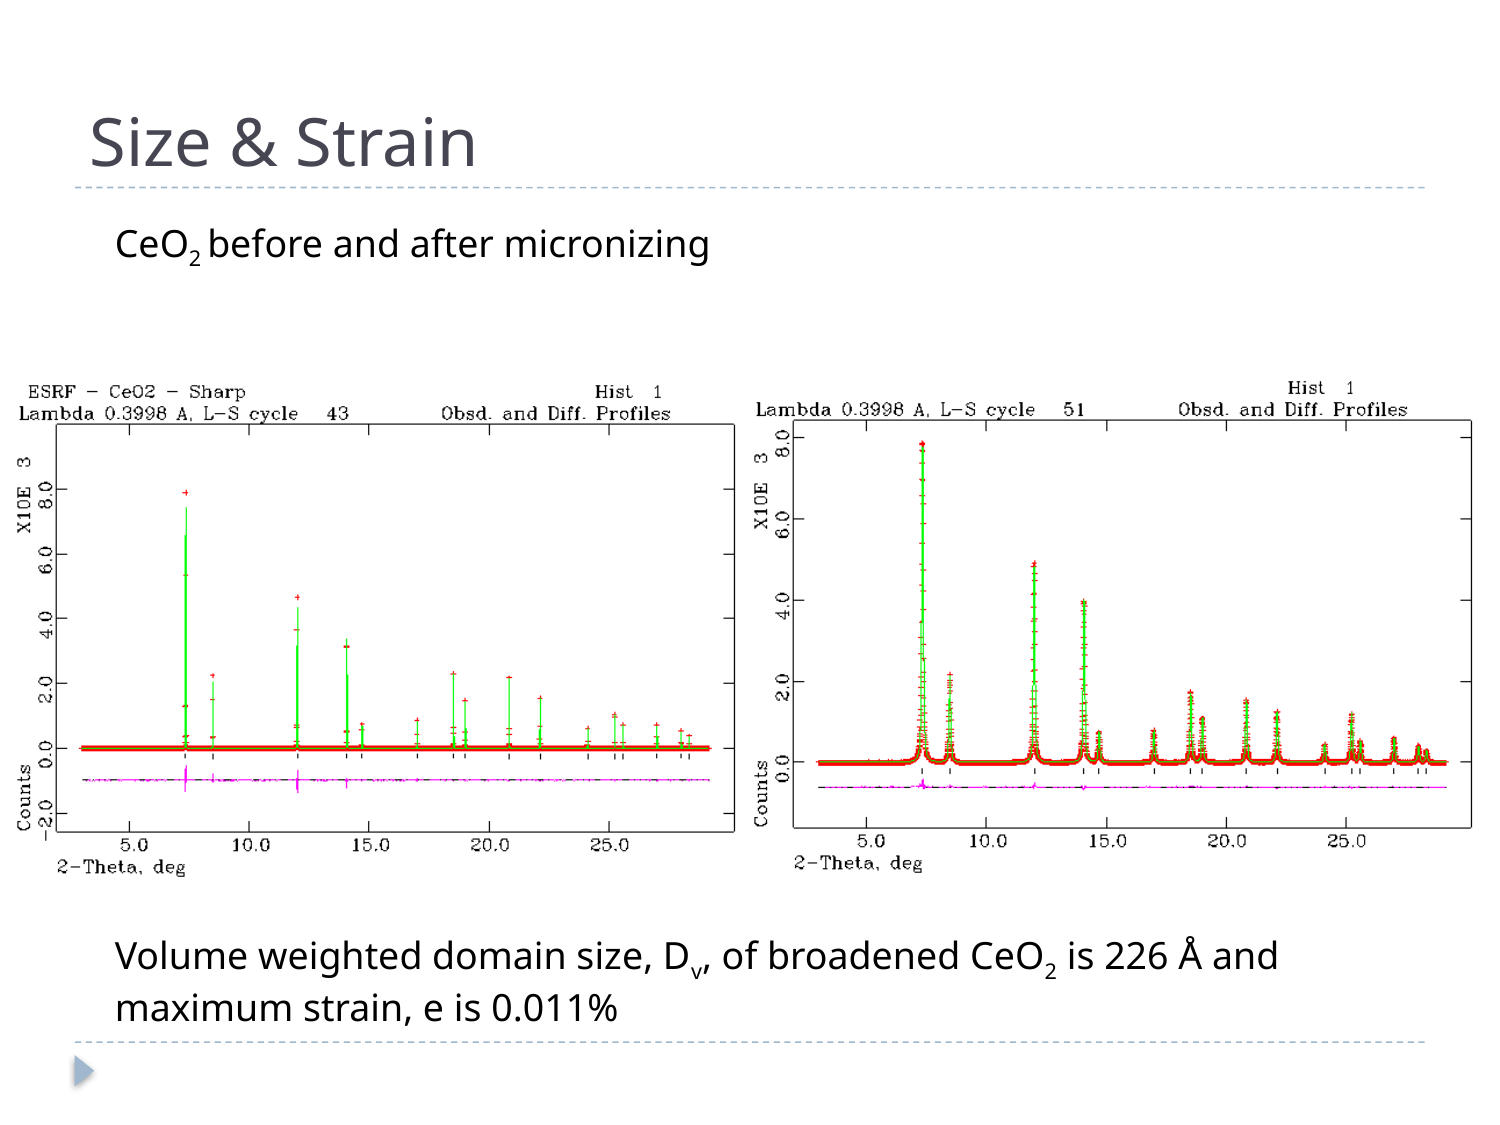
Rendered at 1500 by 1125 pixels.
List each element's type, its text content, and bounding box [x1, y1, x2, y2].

picture [737, 358, 1500, 938]
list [0, 362, 734, 942]
text_box Volume weighted domain size, Dv, of broadened CeO2 is 226 Å and maximum strain, e is 0.011% [99, 951, 1413, 1036]
title Size & Strain [75, 24, 1425, 188]
text_box CeO2 before and after micronizing [99, 212, 1413, 279]
